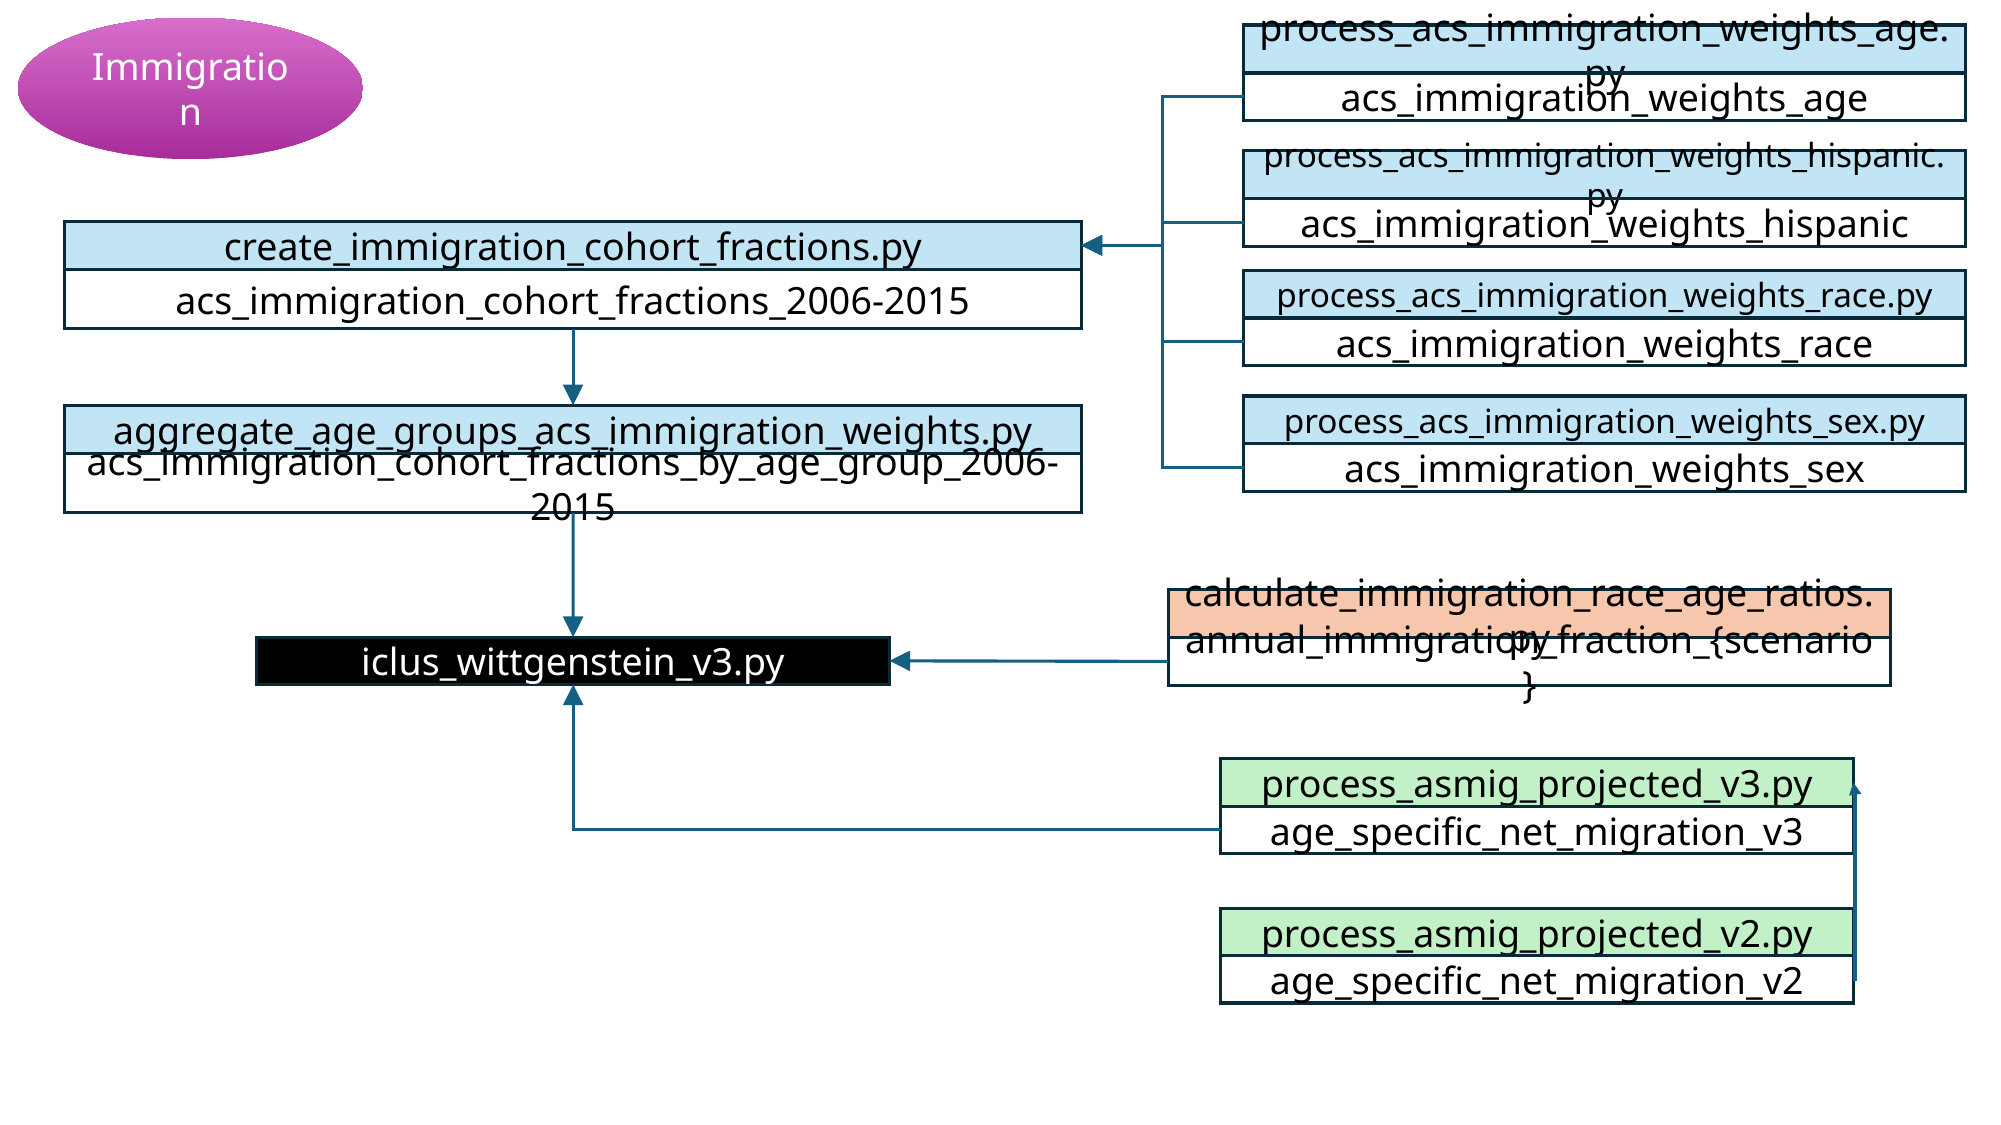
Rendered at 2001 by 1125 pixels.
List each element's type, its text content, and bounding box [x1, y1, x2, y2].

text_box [572, 684, 1222, 831]
text_box Immigration [17, 17, 363, 160]
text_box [1852, 781, 1856, 980]
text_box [1243, 395, 1967, 492]
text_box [1245, 269, 1967, 367]
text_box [1220, 758, 1854, 854]
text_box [64, 220, 1080, 330]
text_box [1245, 150, 1967, 247]
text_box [1243, 24, 1967, 121]
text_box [1167, 589, 1891, 686]
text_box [1080, 96, 1245, 221]
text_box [1220, 907, 1854, 1004]
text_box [64, 404, 1082, 514]
text_box iclus_wittgenstein_v3.py [255, 636, 891, 686]
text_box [1080, 244, 1245, 469]
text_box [1080, 221, 1245, 244]
